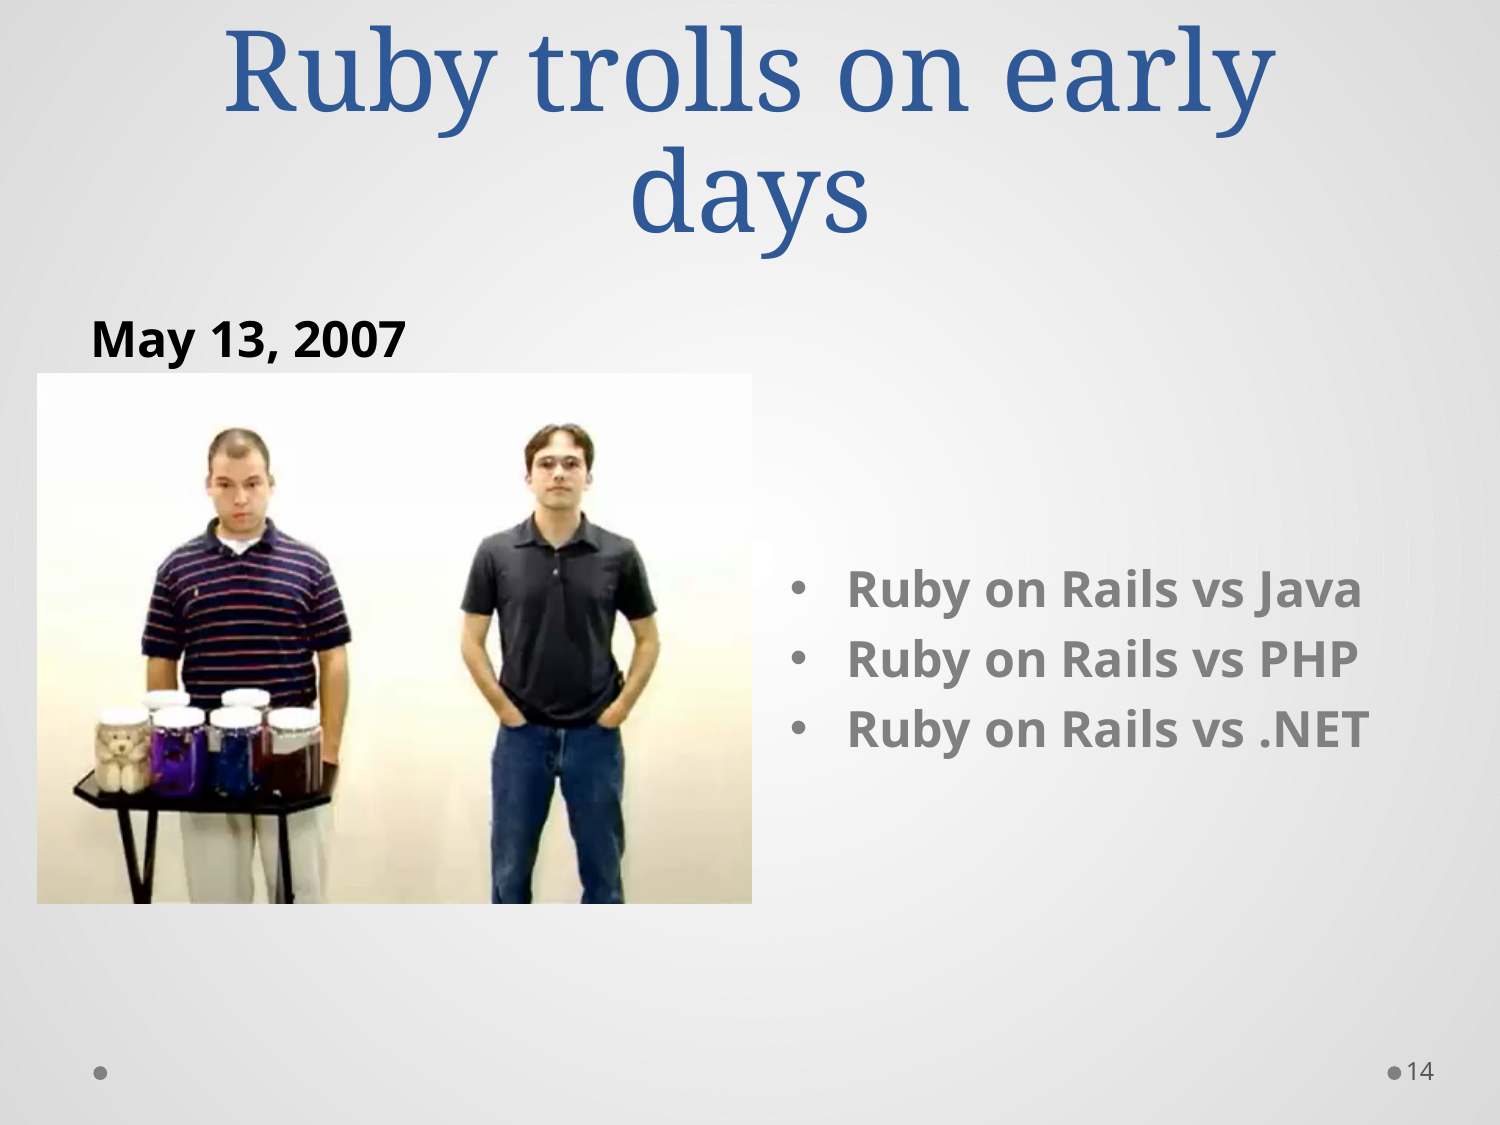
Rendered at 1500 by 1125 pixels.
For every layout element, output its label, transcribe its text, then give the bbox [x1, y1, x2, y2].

list Ruby on Rails vs Java Ruby on Rails vs PHP Ruby on Rails vs .NET [774, 549, 1450, 918]
title Ruby trolls on early days [75, 0, 1425, 263]
text_box May 13, 2007 [75, 299, 663, 371]
slide_number 14 [1401, 1042, 1494, 1103]
picture [37, 373, 752, 904]
